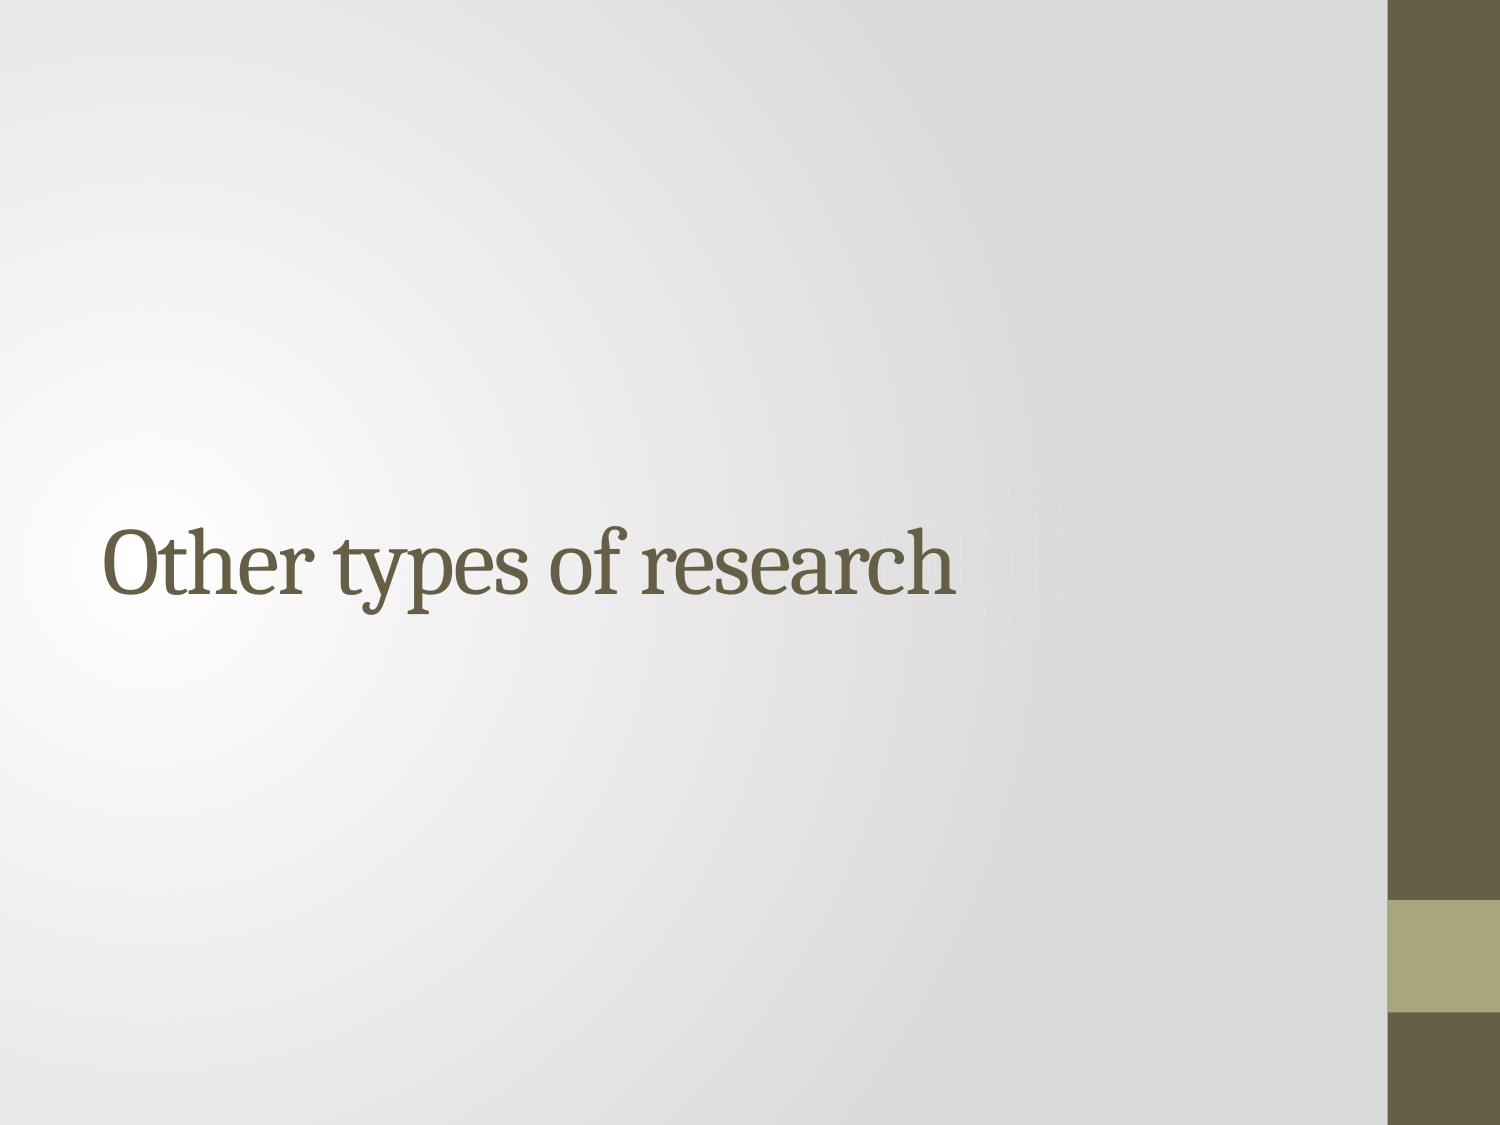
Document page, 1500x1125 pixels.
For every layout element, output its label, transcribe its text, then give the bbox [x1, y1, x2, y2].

title Other types of research [87, 462, 1338, 650]
